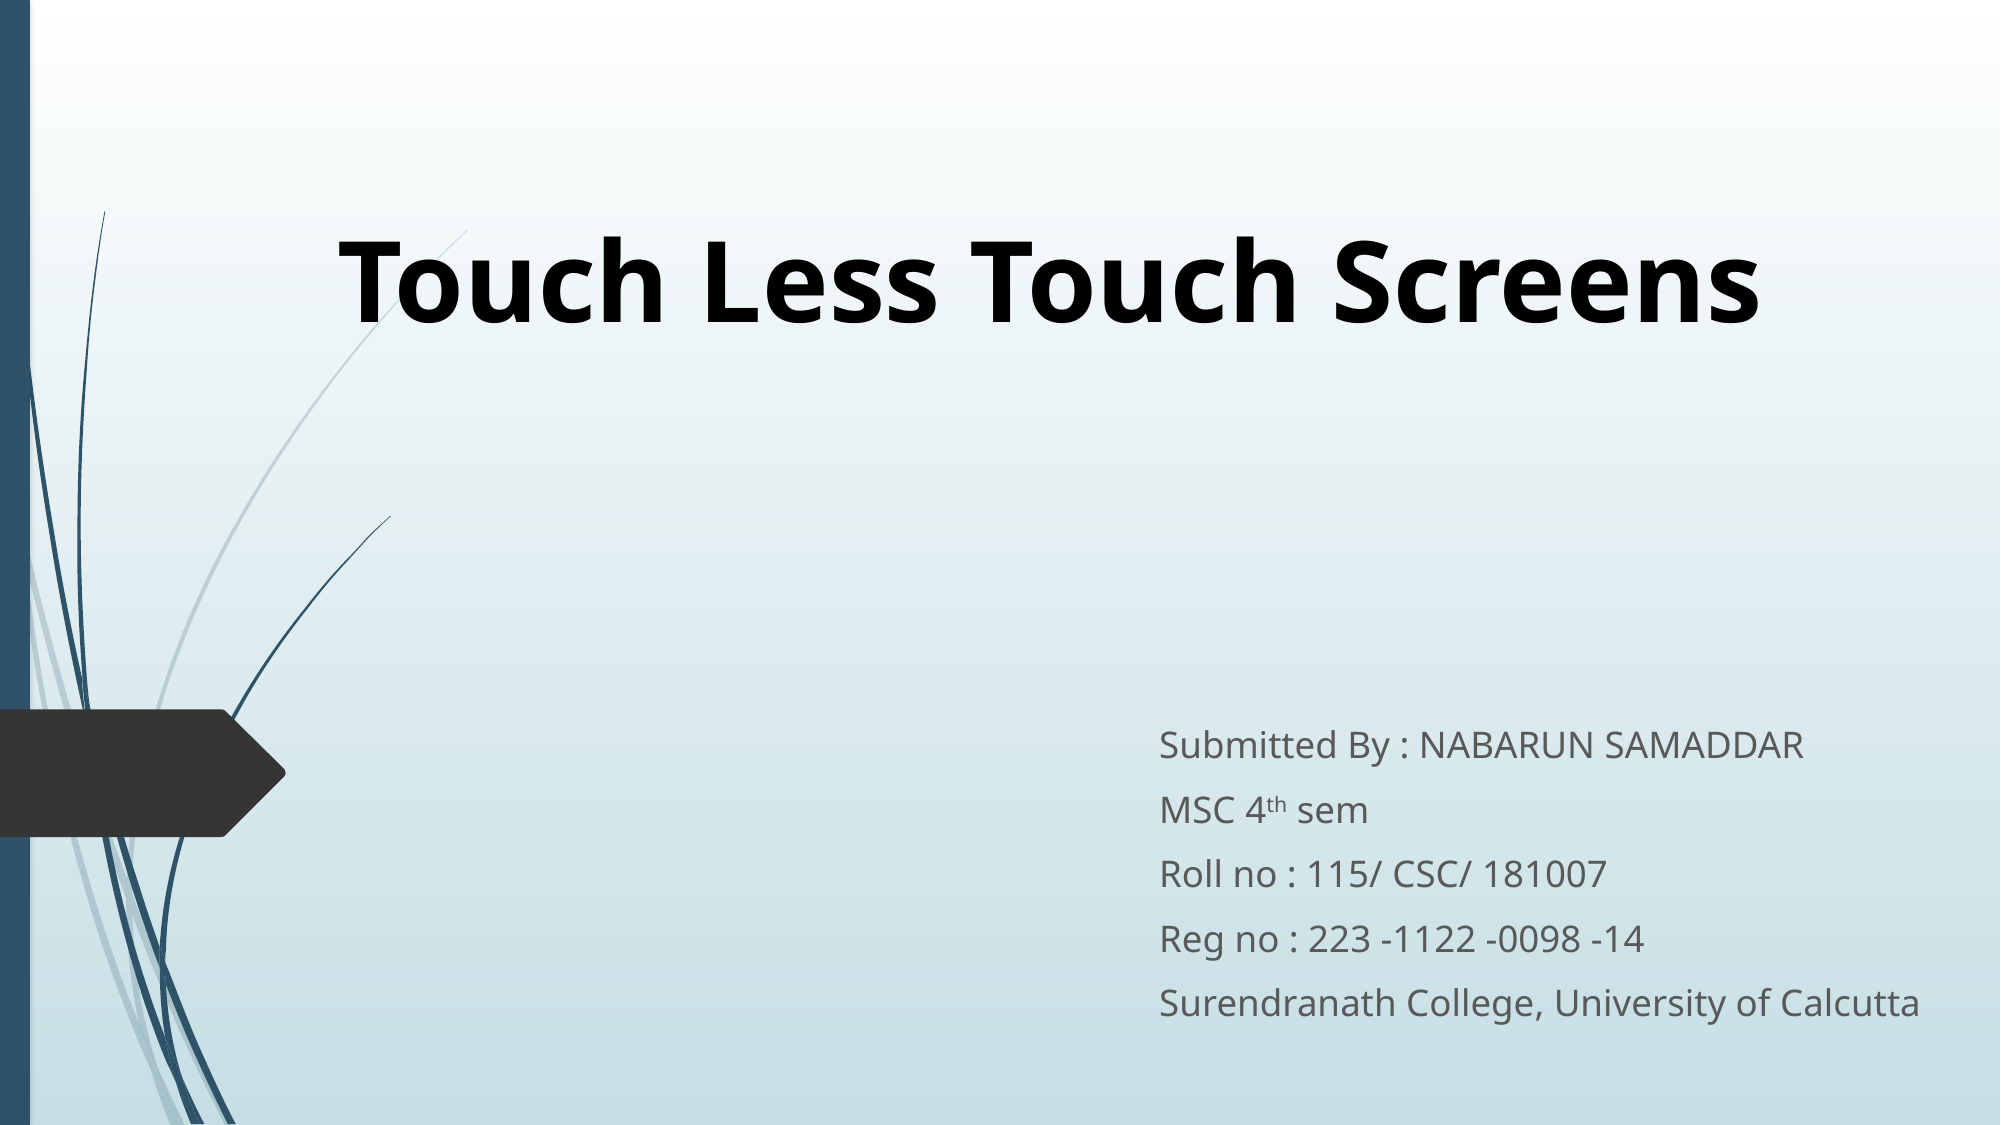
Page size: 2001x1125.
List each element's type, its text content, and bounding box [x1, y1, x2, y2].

title Touch Less Touch Screens [322, 0, 2000, 353]
subtitle Submitted By : NABARUN SAMADDAR MSC 4th sem Roll no : 115/ CSC/ 181007 Reg no : 223 -1122 -0098 -14 Surendranath College, University of Calcutta [1144, 714, 2000, 1035]
